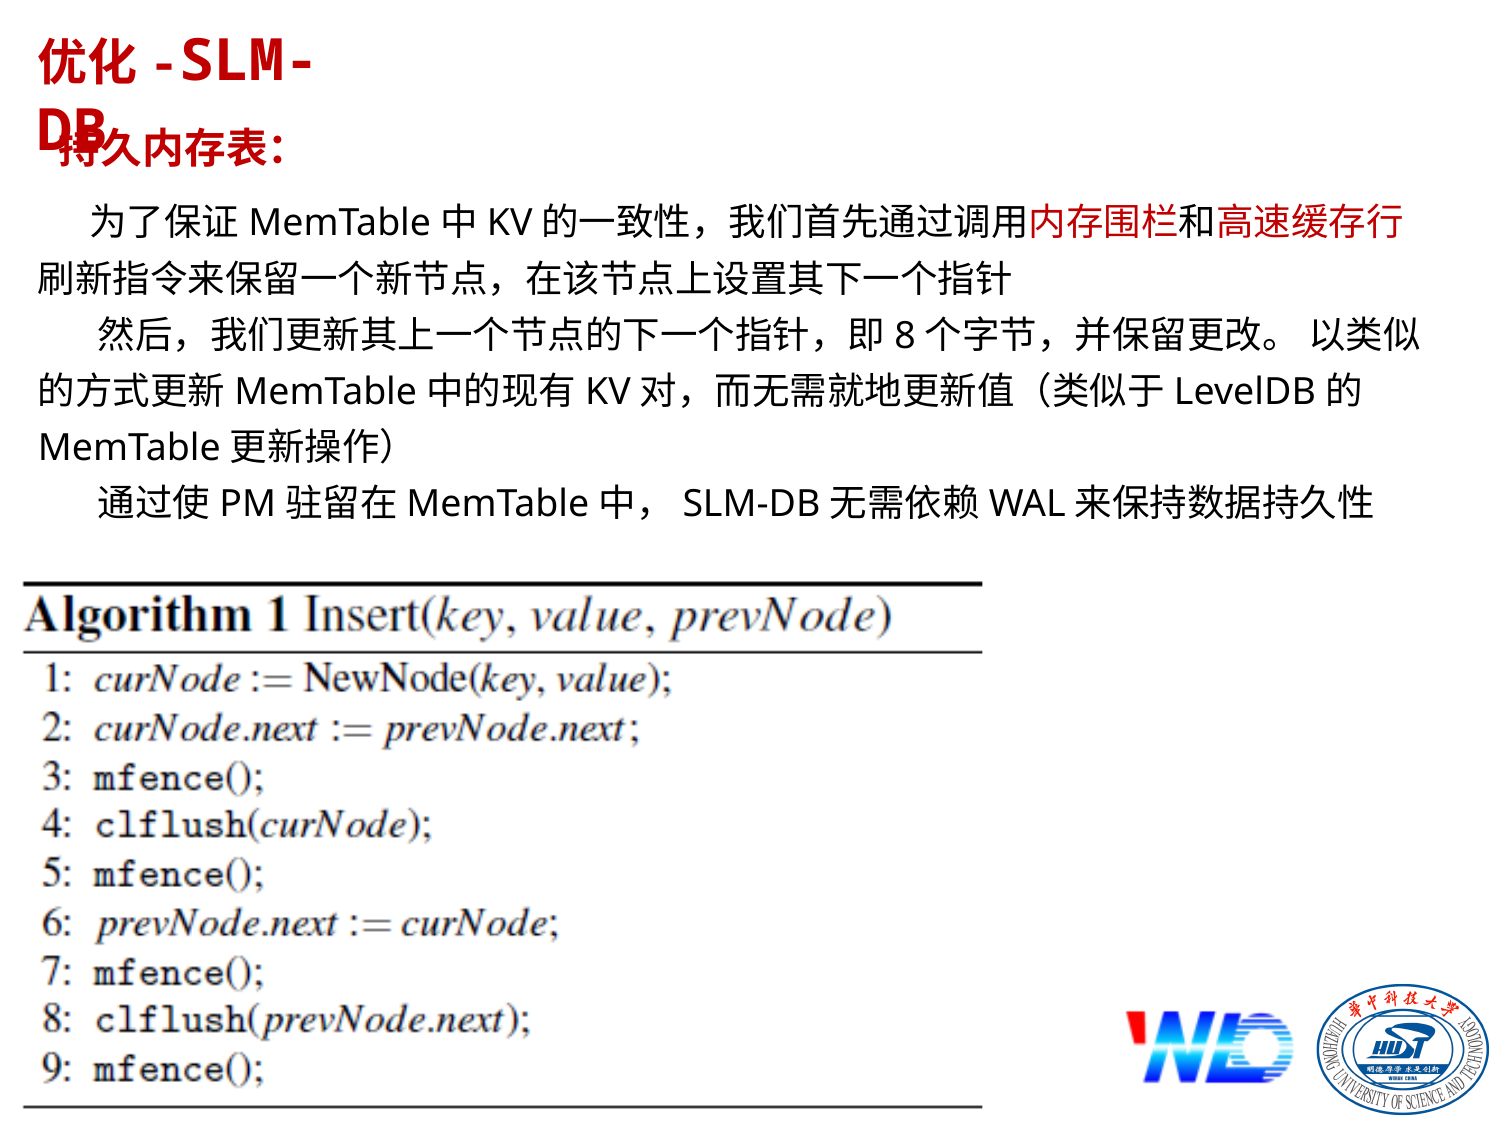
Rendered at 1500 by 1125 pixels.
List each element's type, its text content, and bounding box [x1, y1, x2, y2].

picture [1121, 972, 1500, 1125]
text_box 优化-SLM-DB [23, 14, 392, 170]
text_box 为了保证MemTable中KV的一致性，我们首先通过调用内存围栏和高速缓存行刷新指令来保留一个新节点，在该节点上设置其下一个指针 然后，我们更新其上一个节点的下一个指针，即8个字节，并保留更改。 以类似的方式更新MemTable中的现有KV对，而无需就地更新值（类似于LevelDB的MemTable更新操作） 通过使PM驻留在MemTable中，SLM-DB无需依赖WAL来保持数据持久性 [23, 179, 1437, 532]
picture [10, 581, 983, 1111]
text_box 持久内存表： [44, 114, 484, 179]
